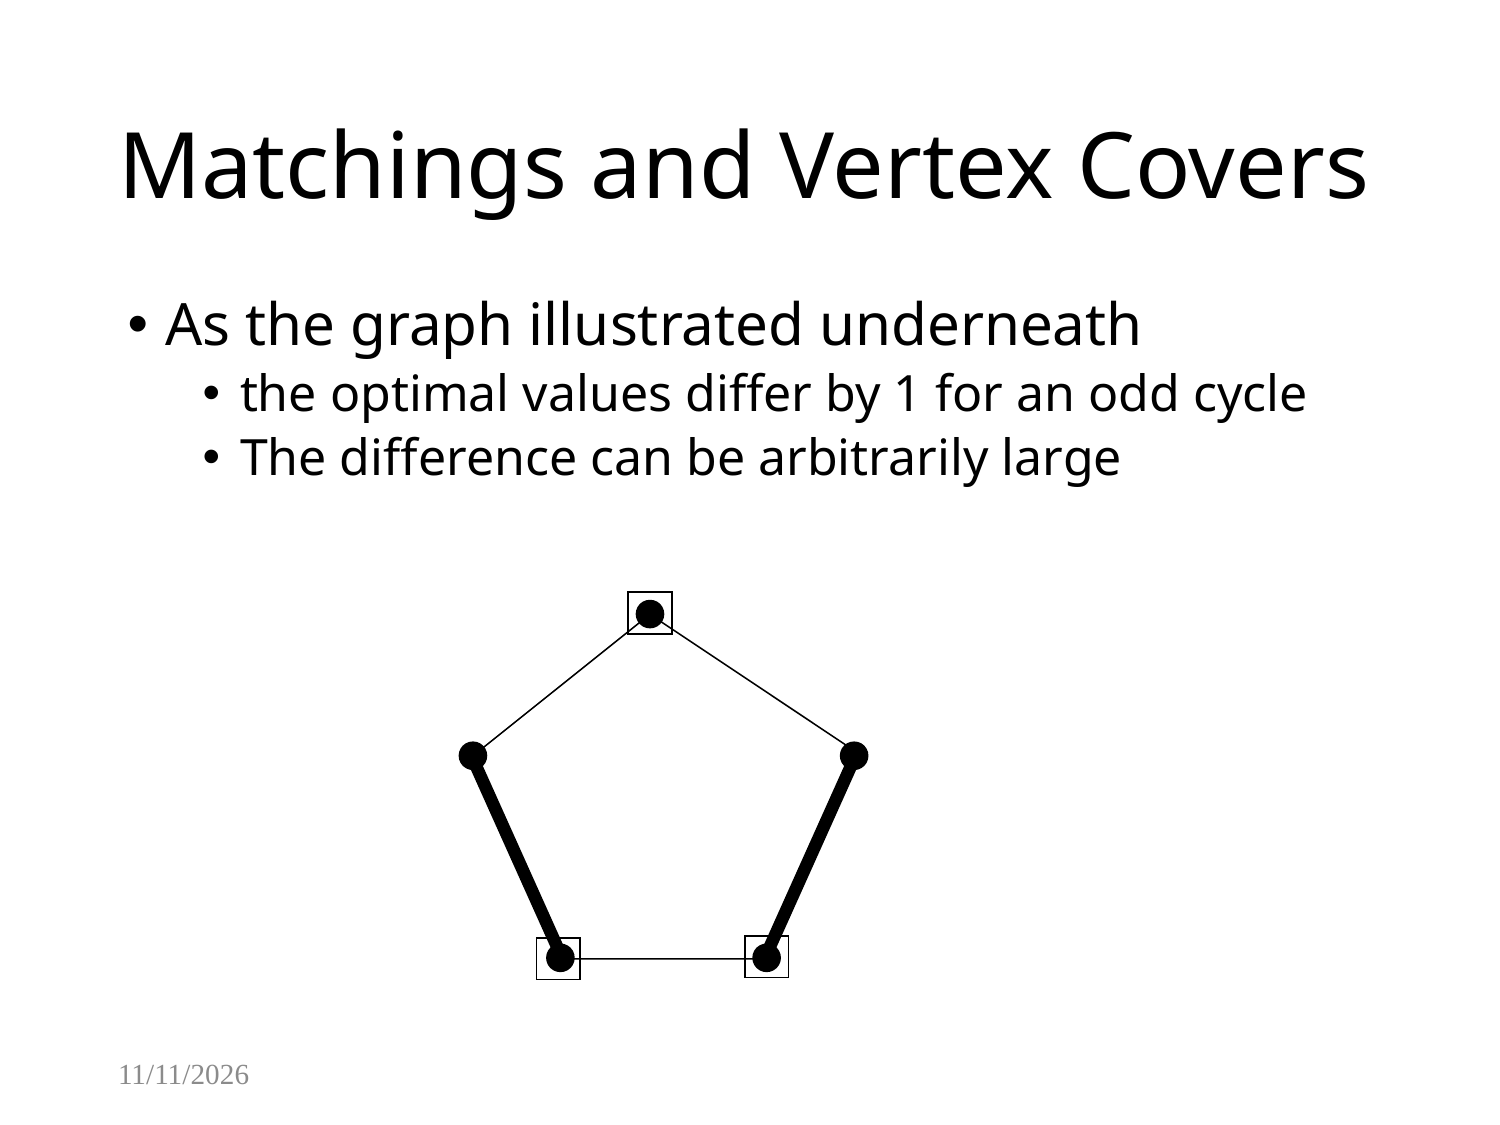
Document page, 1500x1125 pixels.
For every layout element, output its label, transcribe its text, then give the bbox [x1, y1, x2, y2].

title Matchings and Vertex Covers [103, 59, 1397, 278]
list As the graph illustrated underneath the optimal values differ by 1 for an odd cycle The difference can be arbitrarily large [112, 287, 1388, 579]
text_box [536, 959, 581, 980]
text_box [628, 592, 672, 634]
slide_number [103, 1042, 441, 1103]
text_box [459, 742, 574, 972]
text_box [744, 935, 753, 958]
text_box [744, 959, 789, 978]
text_box [574, 937, 581, 958]
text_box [753, 742, 868, 972]
